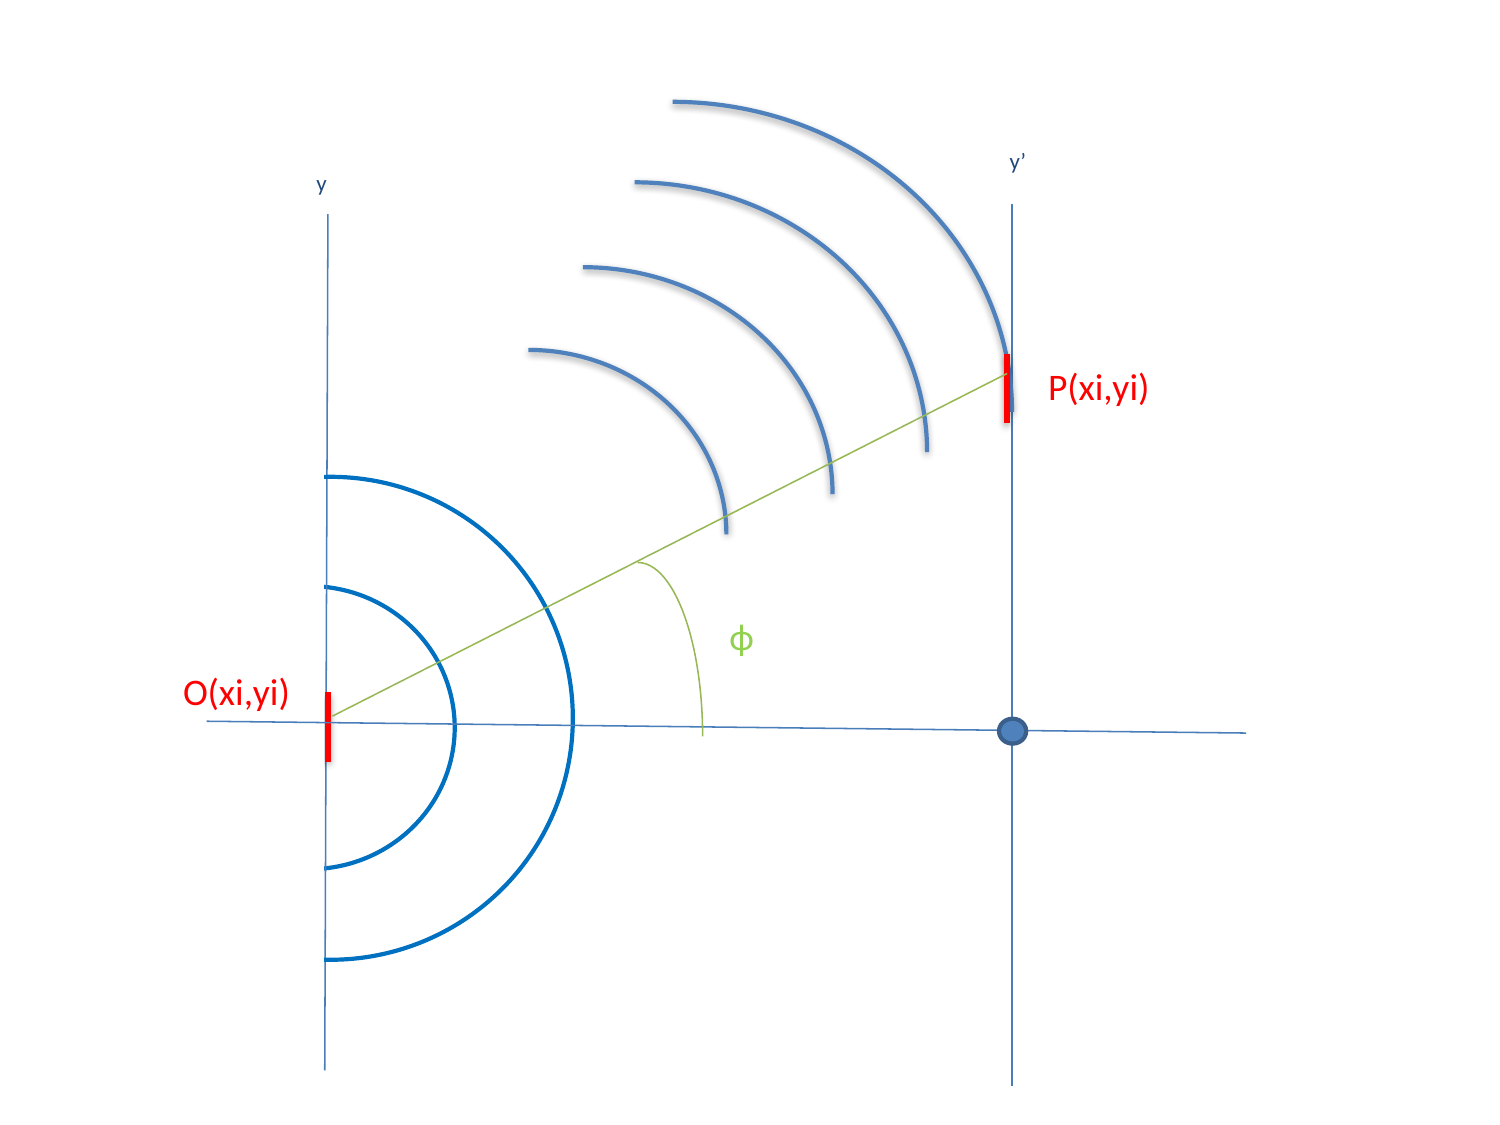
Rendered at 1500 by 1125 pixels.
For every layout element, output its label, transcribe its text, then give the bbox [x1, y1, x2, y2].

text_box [324, 213, 329, 696]
text_box [48, 312, 319, 1049]
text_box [324, 765, 329, 1071]
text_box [206, 720, 1247, 734]
text_box [634, 180, 916, 371]
text_box [582, 265, 796, 371]
text_box [528, 347, 626, 371]
text_box O(xi,yi) [168, 660, 319, 721]
text_box P(xi,yi) [1033, 355, 1223, 416]
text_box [332, 373, 1008, 717]
text_box [672, 99, 1007, 371]
text_box [334, 742, 574, 962]
text_box y’ [994, 139, 1076, 182]
text_box y [301, 160, 383, 204]
